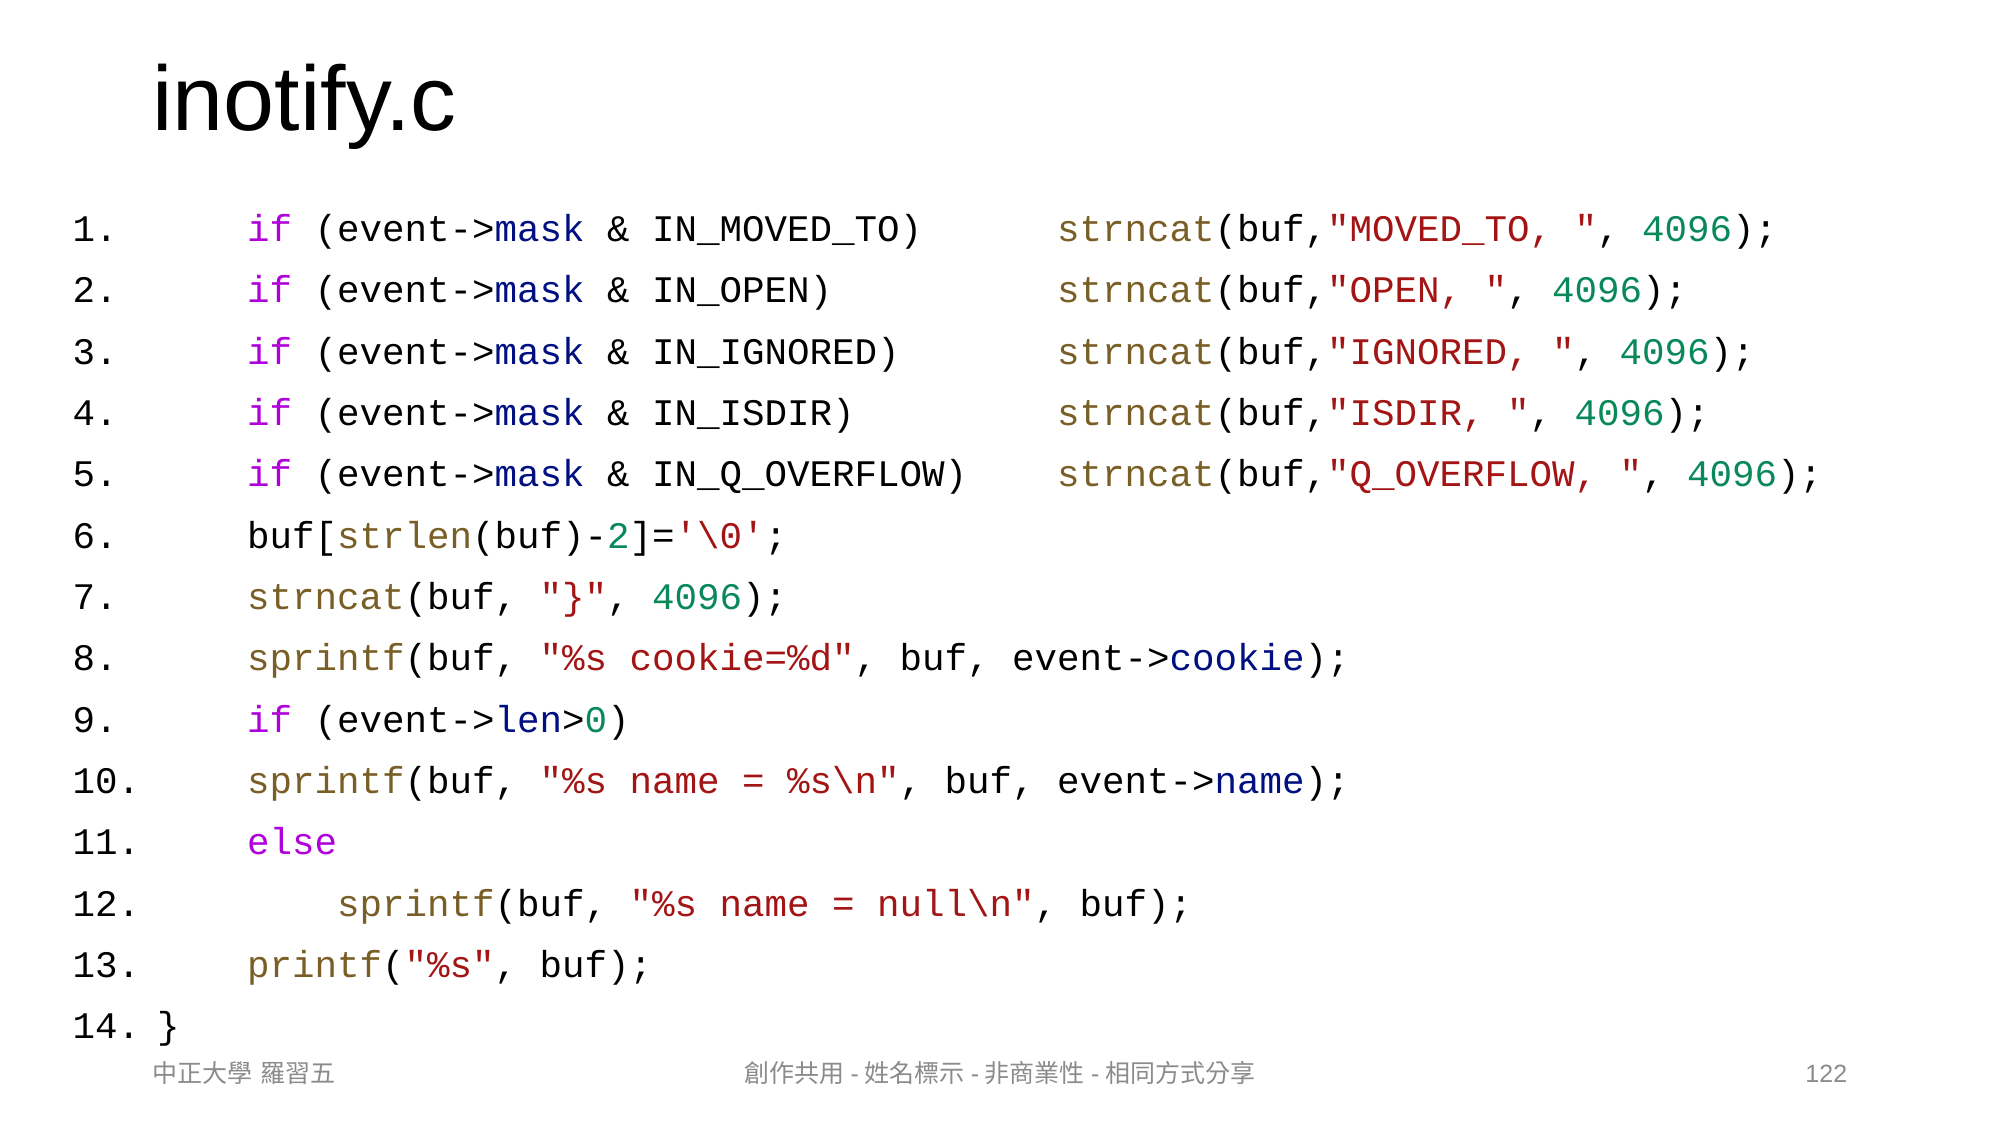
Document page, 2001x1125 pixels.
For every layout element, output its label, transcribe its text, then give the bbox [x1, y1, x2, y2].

footer 創作共用-姓名標示-非商業性-相同方式分享 [662, 1042, 1338, 1103]
text_box if (event->mask & IN_MOVED_TO) strncat(buf,"MOVED_TO, ", 4096); if (event->mask & IN_OPEN) strncat(buf,"OPEN, ", 4096); if (event->mask & IN_IGNORED) strncat(buf,"IGNORED, ", 4096); if (event->mask & IN_ISDIR) strncat(buf,"ISDIR, ", 4096); if (event->mask & IN_Q_OVERFLOW) strncat(buf,"Q_OVERFLOW, ", 4096); buf[strlen(buf)-2]='\0'; strncat(buf, "}", 4096); sprintf(buf, "%s cookie=%d", buf, event->cookie); if (event->len>0) sprintf(buf, "%s name = %s\n", buf, event->name); else sprintf(buf, "%s name = null\n", buf); printf("%s", buf); } [57, 201, 1863, 1125]
slide_number 中正大學 羅習五 [137, 1042, 588, 1103]
slide_number 122 [1412, 1042, 1863, 1103]
text_box inotify.c [137, 0, 1863, 201]
